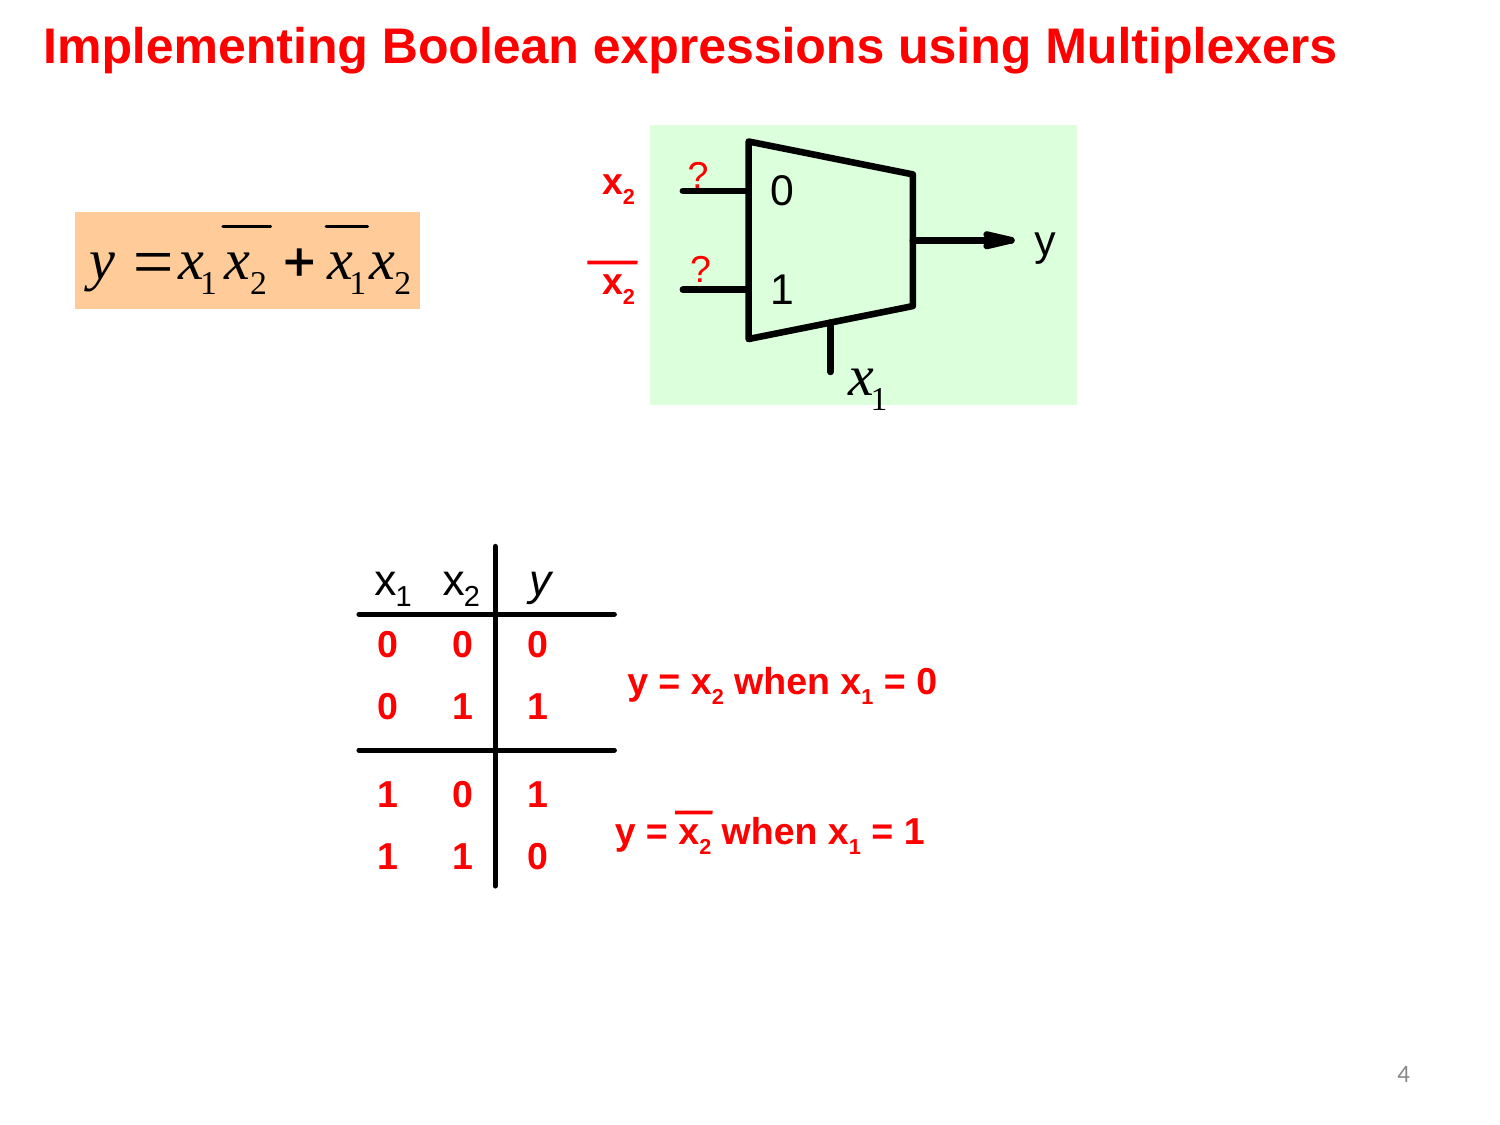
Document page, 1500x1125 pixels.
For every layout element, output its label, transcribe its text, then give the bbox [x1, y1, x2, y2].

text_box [74, 212, 420, 310]
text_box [837, 337, 896, 425]
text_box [599, 799, 1001, 861]
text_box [587, 249, 663, 311]
text_box x2 [587, 149, 644, 216]
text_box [324, 512, 649, 921]
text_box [649, 124, 1078, 406]
text_box Implementing Boolean expressions using Multiplexers [28, 5, 1354, 81]
text_box y = x2 when x1 = 0 [652, 649, 1013, 716]
slide_number 4 [1074, 1042, 1425, 1103]
